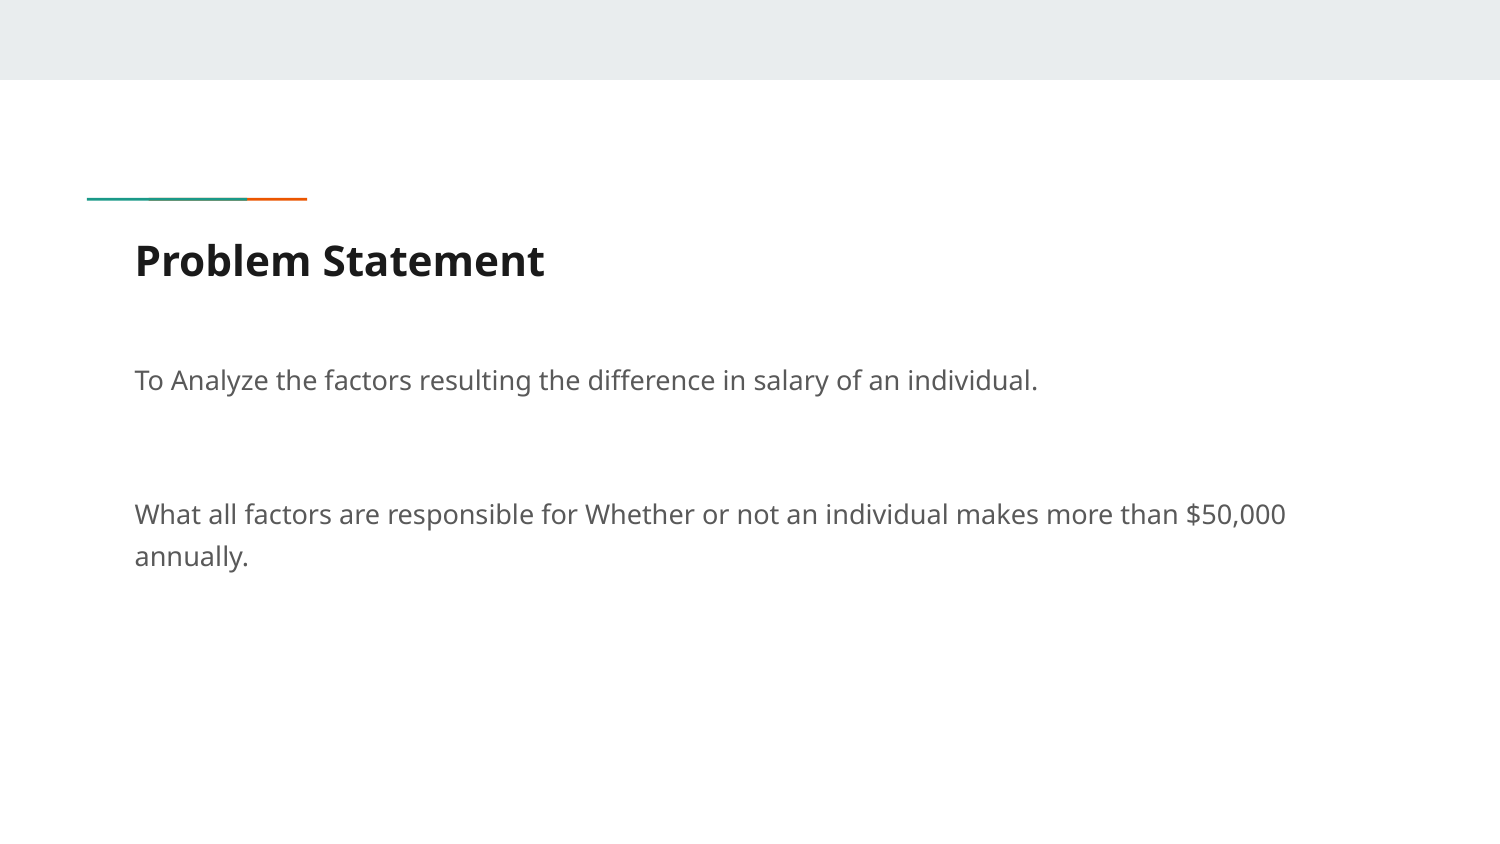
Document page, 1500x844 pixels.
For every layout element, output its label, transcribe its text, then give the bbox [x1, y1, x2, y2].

list To Analyze the factors resulting the difference in salary of an individual. What all factors are responsible for Whether or not an individual makes more than $50,000 annually. [119, 341, 1381, 712]
title Problem Statement [119, 216, 1381, 305]
